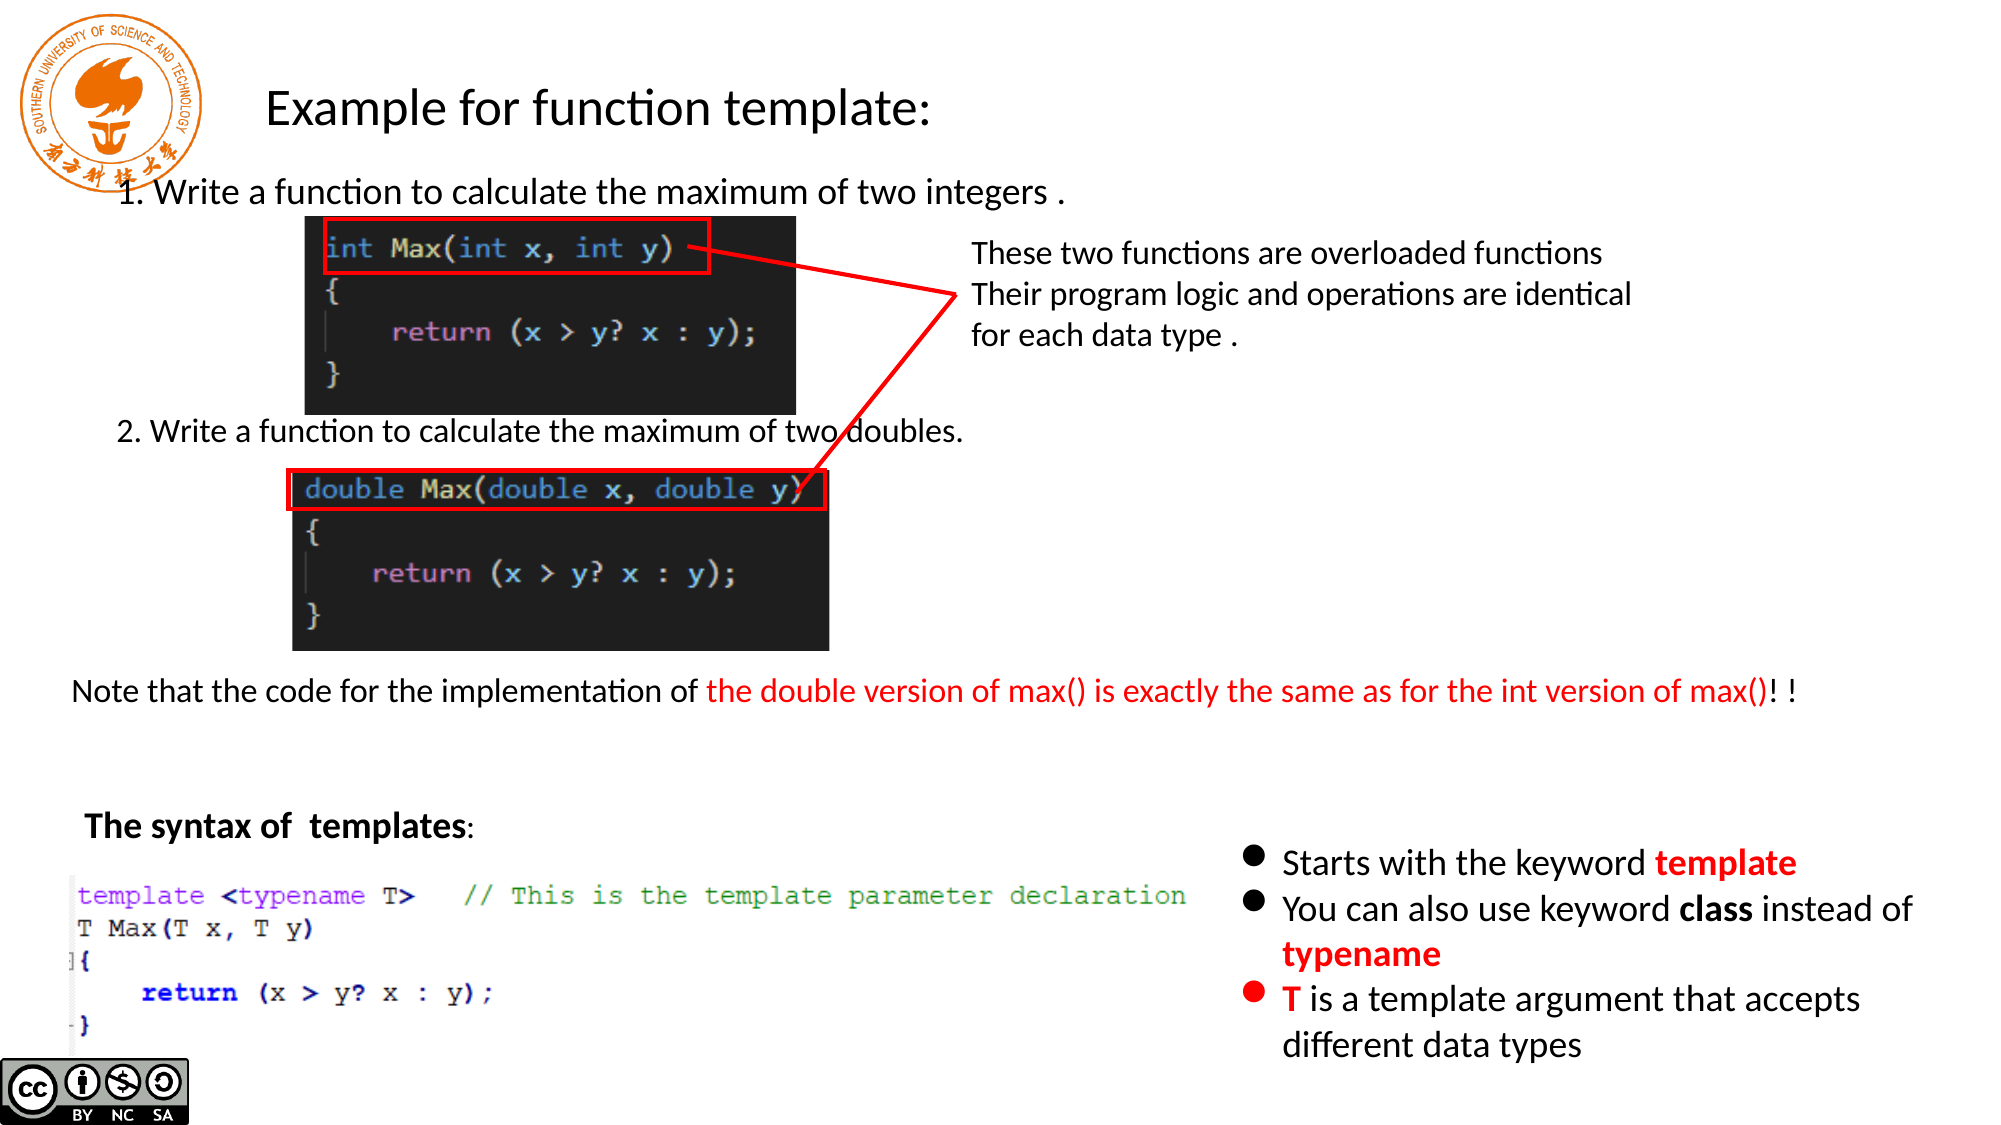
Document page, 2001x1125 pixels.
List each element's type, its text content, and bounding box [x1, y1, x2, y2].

text_box Starts with the keyword template You can also use keyword class instead of typename T is a template argument that accepts different data types [1225, 830, 1965, 1072]
picture [18, 11, 202, 194]
picture [0, 1058, 189, 1125]
text_box The syntax of templates: [69, 793, 1110, 854]
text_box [288, 219, 1653, 510]
picture [69, 875, 1211, 1056]
text_box Note that the code for the implementation of the double version of max() is exactly the same as for the int version of max()! ! [56, 661, 1944, 717]
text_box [292, 510, 830, 651]
text_box 2. Write a function to calculate the maximum of two doubles. [101, 400, 288, 457]
text_box 1. Write a function to calculate the maximum of two integers . [101, 159, 1589, 220]
text_box Example for function template: [250, 64, 948, 144]
